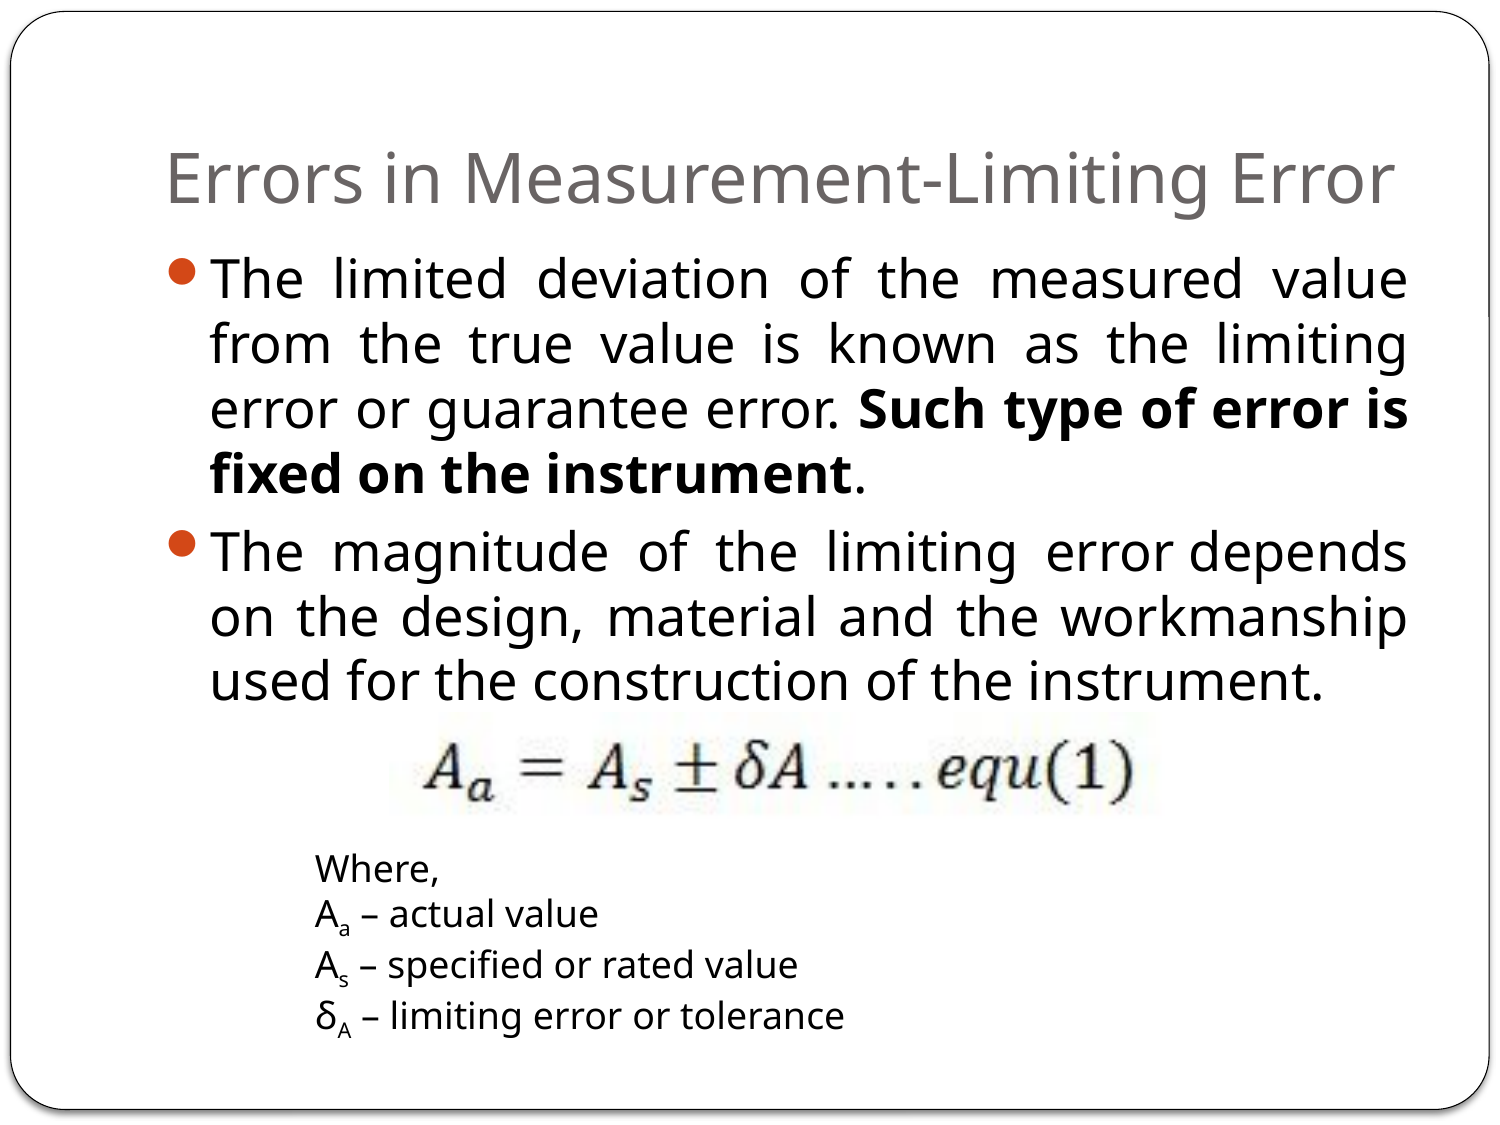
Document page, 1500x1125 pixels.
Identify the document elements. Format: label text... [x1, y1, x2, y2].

picture [389, 712, 1168, 826]
text_box Where, Aa – actual value As – specified or rated value δA – limiting error or tolerance [299, 837, 1113, 1051]
title Errors in Measurement-Limiting Error [150, 45, 1425, 233]
list The limited deviation of the measured value from the true value is known as the limiting error or guarantee error. Such type of error is fixed on the instrument. The magnitude of the limiting error depends on the design, material and the workmanship used for the construction of the instrument. [150, 237, 1425, 988]
